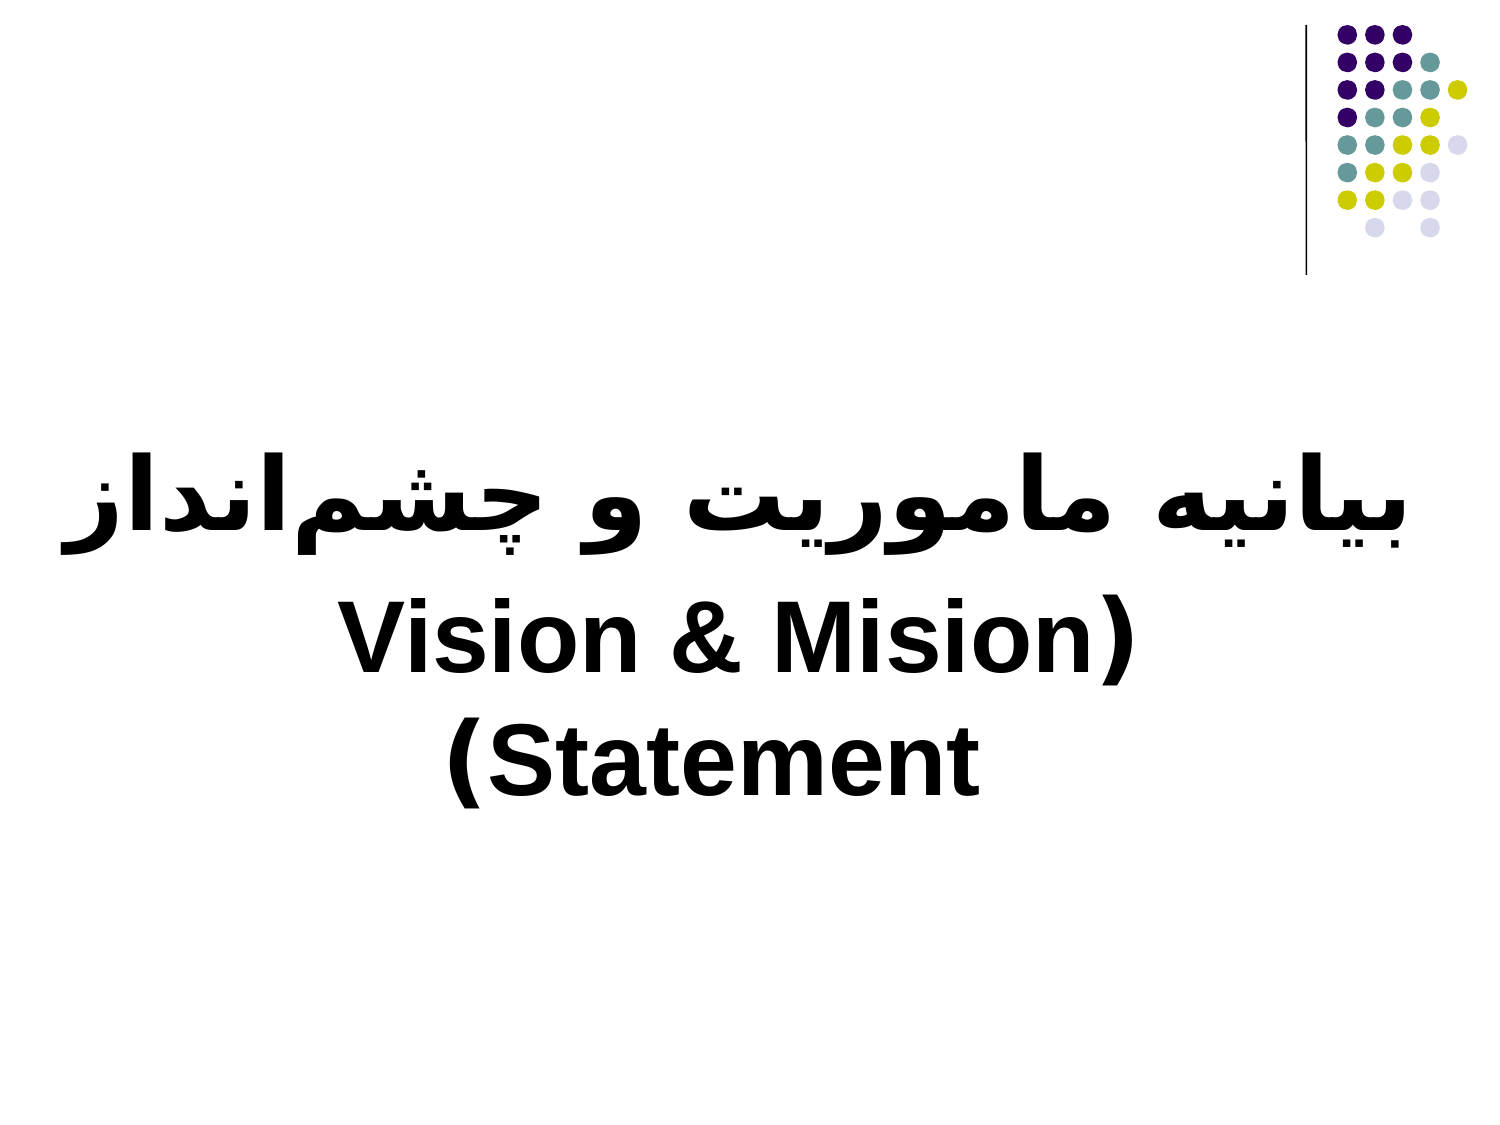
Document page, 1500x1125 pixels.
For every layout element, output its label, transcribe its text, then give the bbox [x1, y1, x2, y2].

list بيانيه ماموريت و چشم‌انداز (Vision & Mision Statement) [40, 349, 1438, 977]
